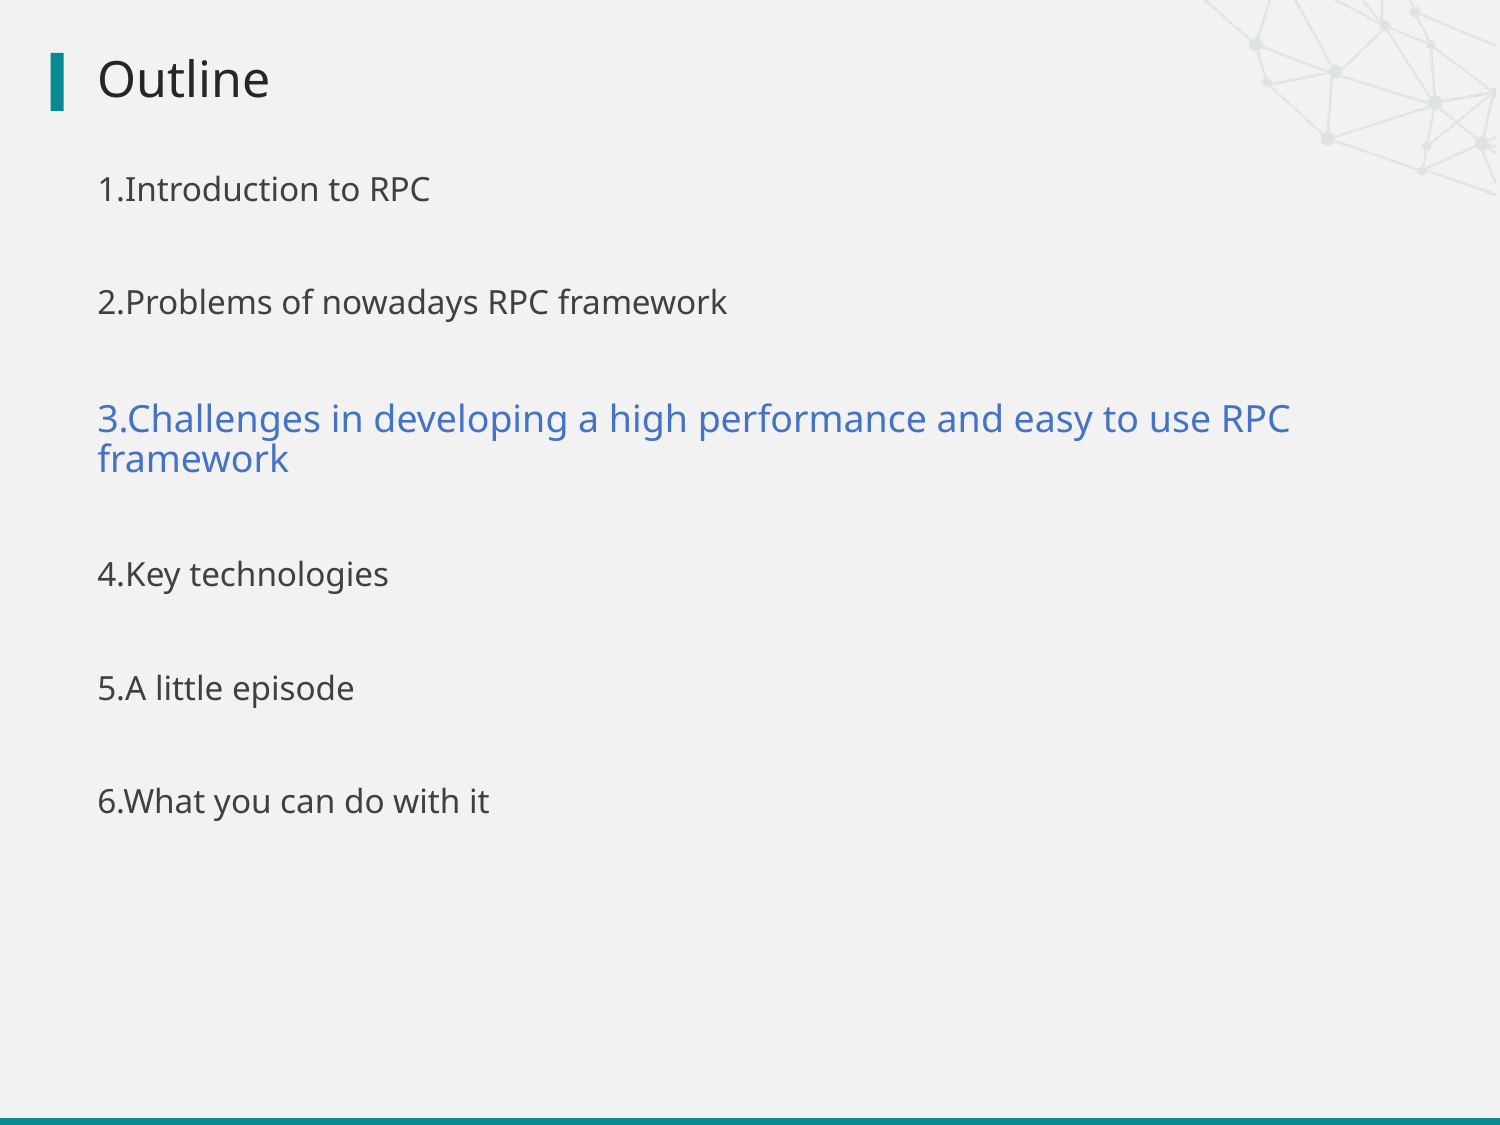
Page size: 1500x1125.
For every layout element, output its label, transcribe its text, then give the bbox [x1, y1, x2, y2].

list 1.Introduction to RPC 2.Problems of nowadays RPC framework 3.Challenges in developing a high performance and easy to use RPC framework 4.Key technologies 5.A little episode 6.What you can do with it [82, 165, 1457, 1018]
picture [0, 1118, 1500, 1125]
title Outline [82, 46, 1185, 117]
